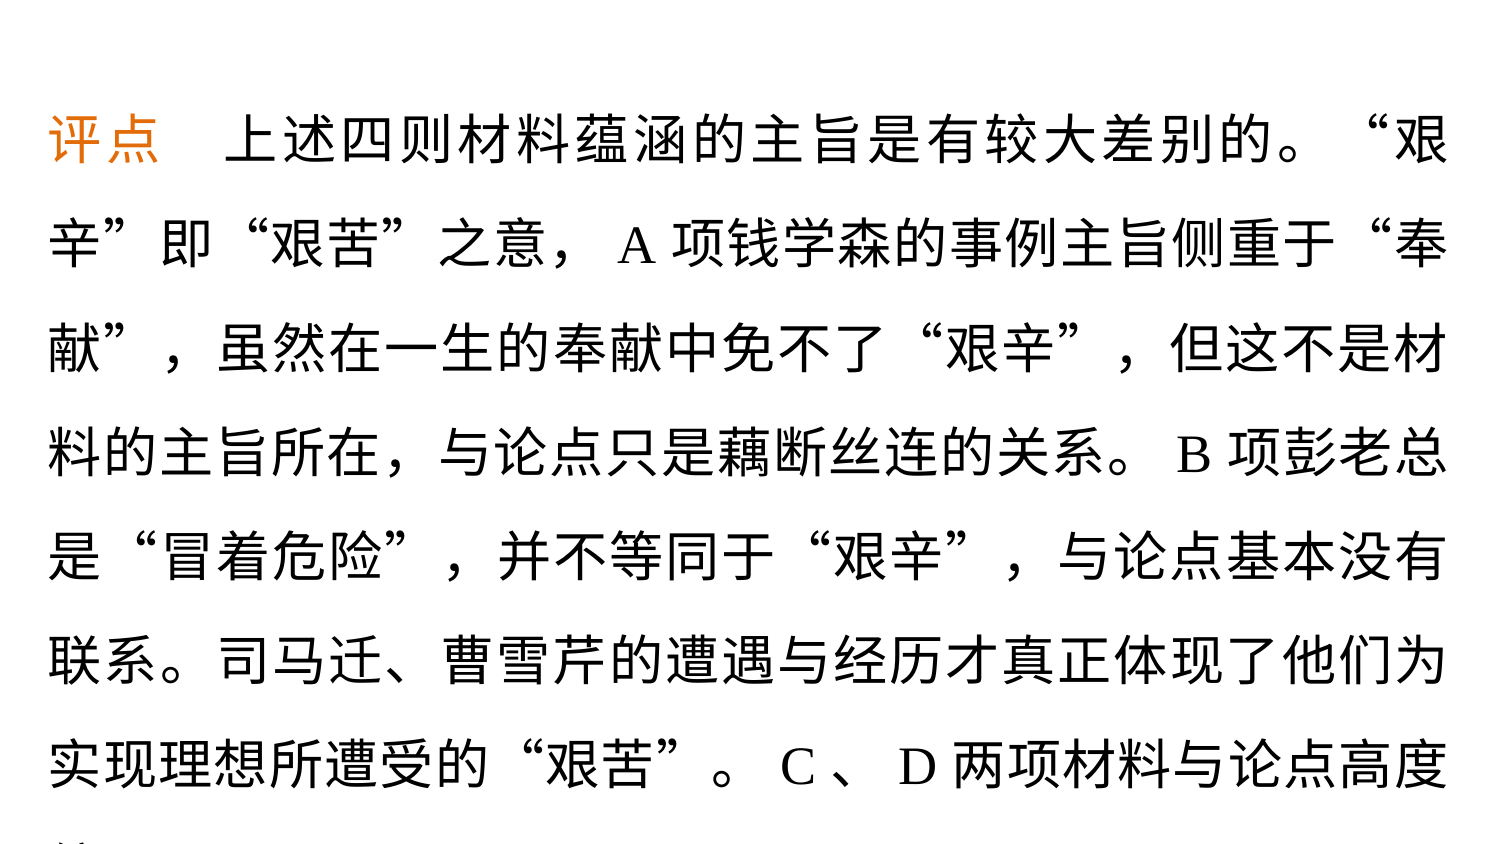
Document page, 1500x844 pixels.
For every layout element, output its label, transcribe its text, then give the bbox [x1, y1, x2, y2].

text_box 评点 上述四则材料蕴涵的主旨是有较大差别的。“艰辛”即“艰苦”之意，A项钱学森的事例主旨侧重于“奉献”，虽然在一生的奉献中免不了“艰辛”，但这不是材料的主旨所在，与论点只是藕断丝连的关系。B项彭老总是“冒着危险”，并不等同于“艰辛”，与论点基本没有联系。司马迁、曹雪芹的遭遇与经历才真正体现了他们为实现理想所遭受的“艰苦”。C、D两项材料与论点高度统一。 [33, 59, 1464, 844]
